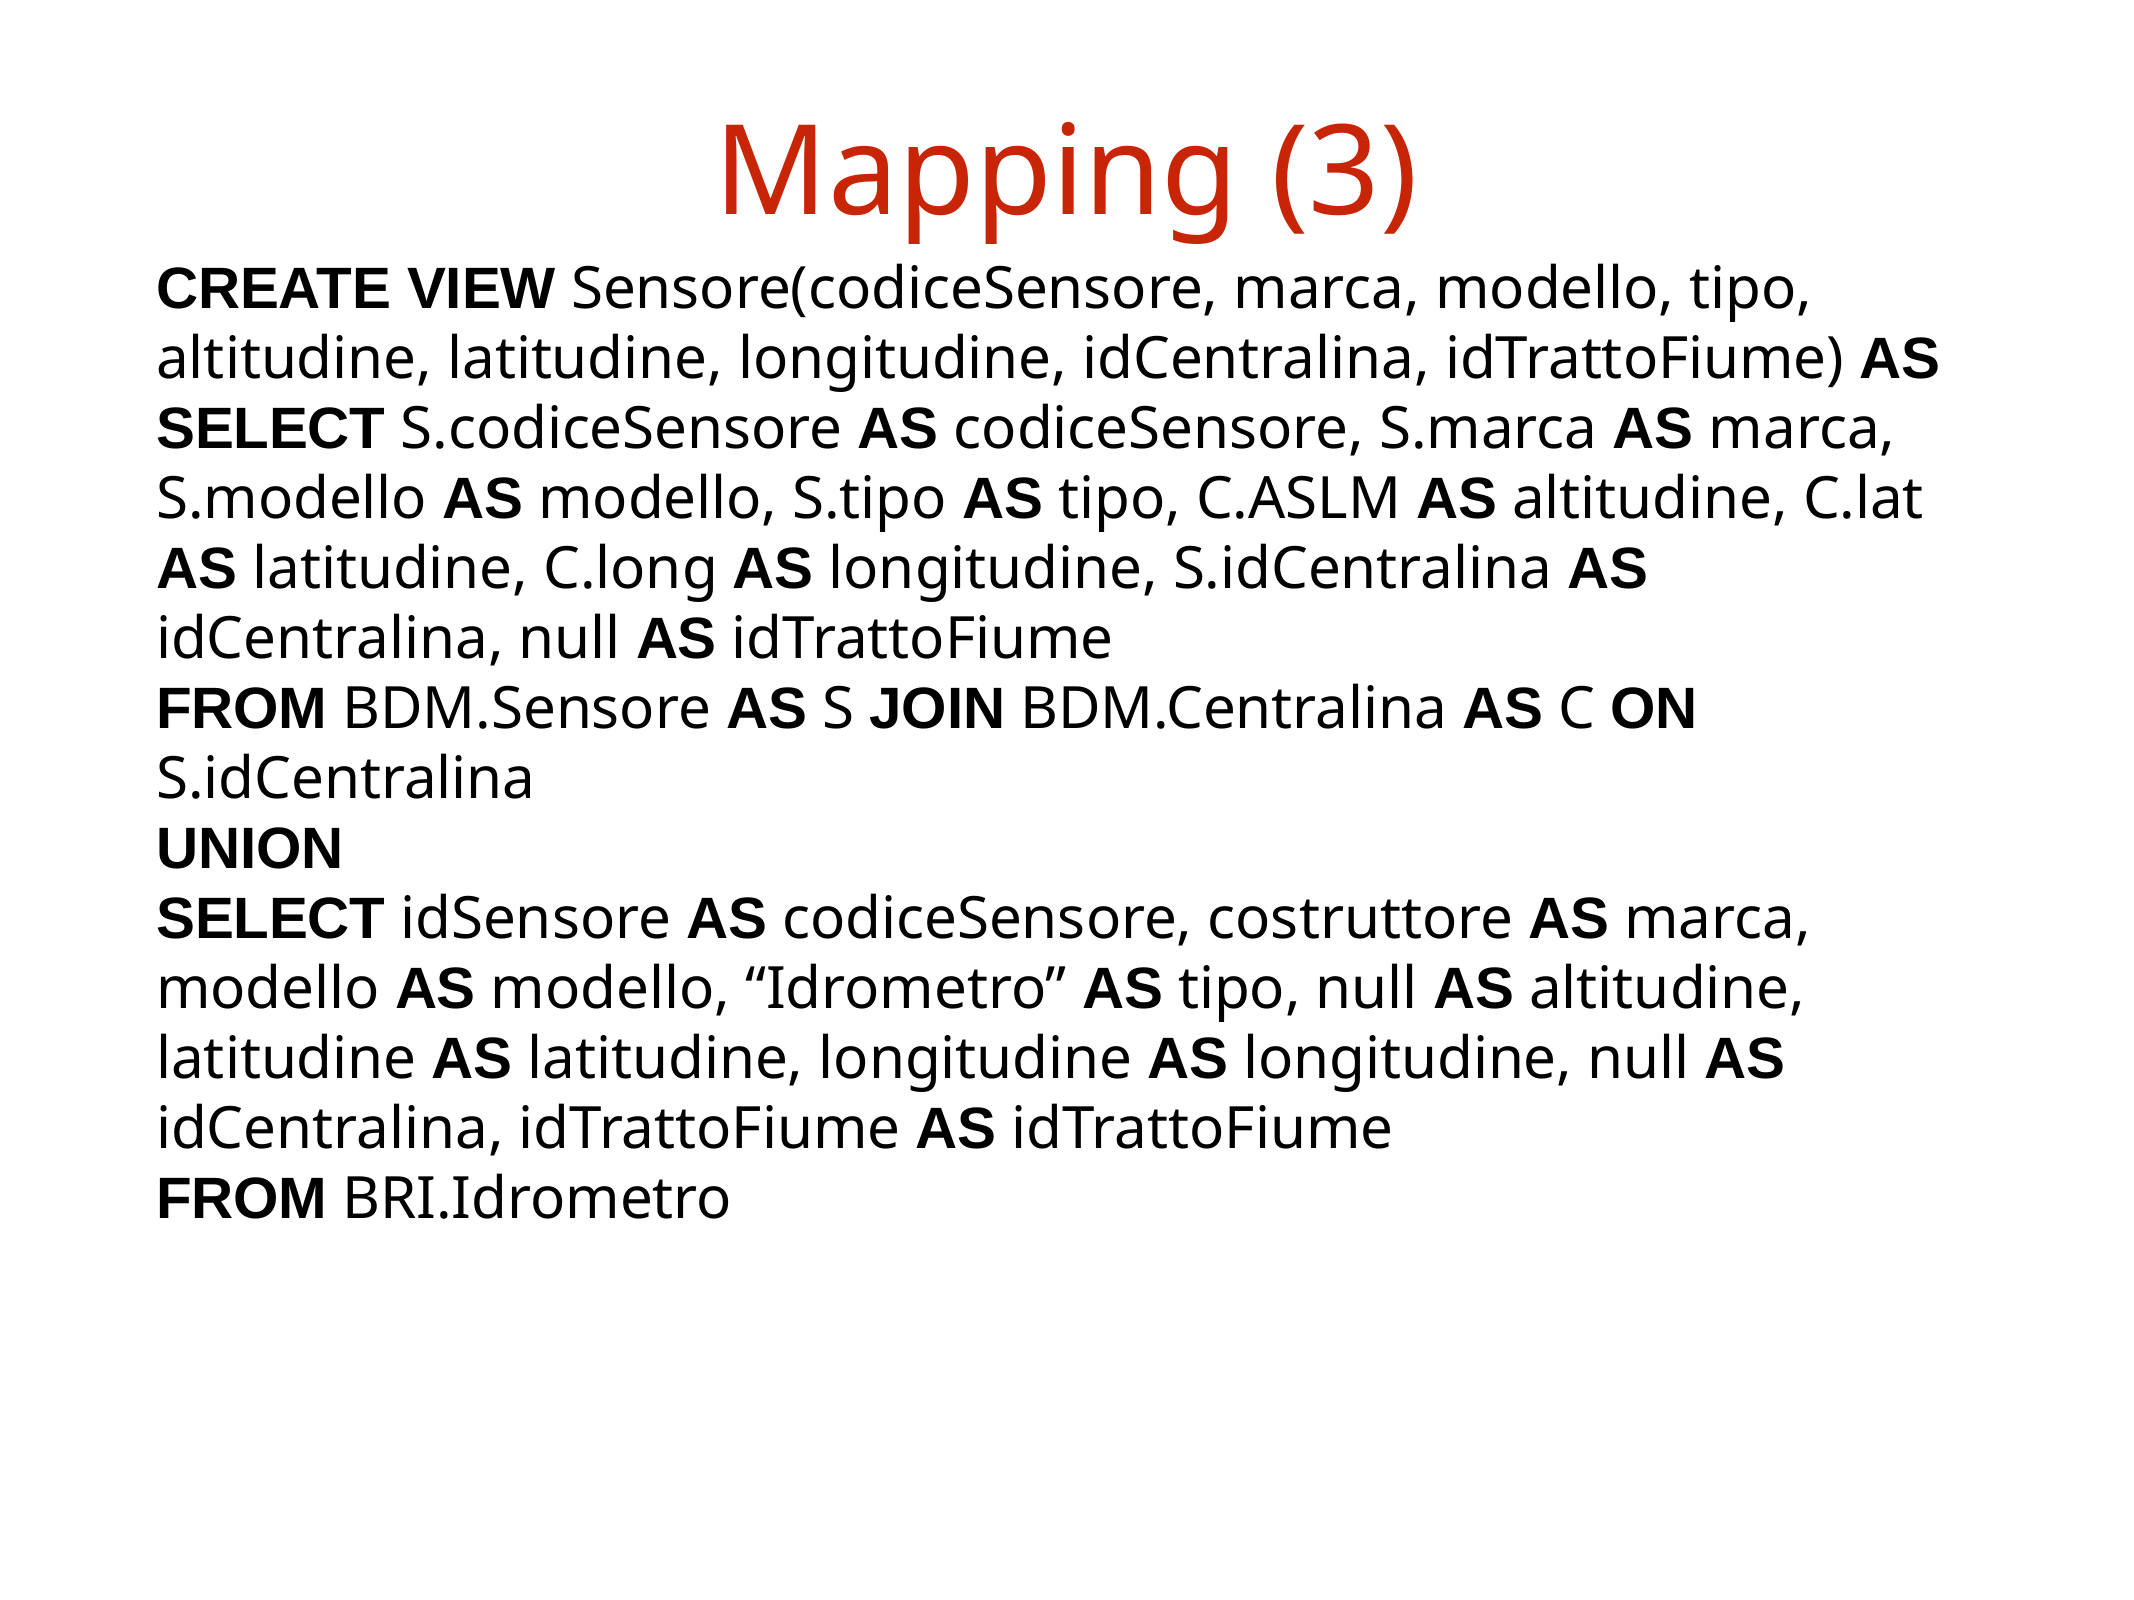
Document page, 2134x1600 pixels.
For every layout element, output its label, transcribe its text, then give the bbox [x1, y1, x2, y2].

title Mapping (3) [155, 72, 1978, 249]
list CREATE VIEW Sensore(codiceSensore, marca, modello, tipo, altitudine, latitudine, longitudine, idCentralina, idTrattoFiume) AS SELECT S.codiceSensore AS codiceSensore, S.marca AS marca, S.modello AS modello, S.tipo AS tipo, C.ASLM AS altitudine, C.lat AS latitudine, C.long AS longitudine, S.idCentralina AS idCentralina, null AS idTrattoFiume FROM BDM.Sensore AS S JOIN BDM.Centralina AS C ON S.idCentralina UNION SELECT idSensore AS codiceSensore, costruttore AS marca, modello AS modello, “Idrometro” AS tipo, null AS altitudine, latitudine AS latitudine, longitudine AS longitudine, null AS idCentralina, idTrattoFiume AS idTrattoFiume FROM BRI.Idrometro [155, 249, 1978, 1480]
